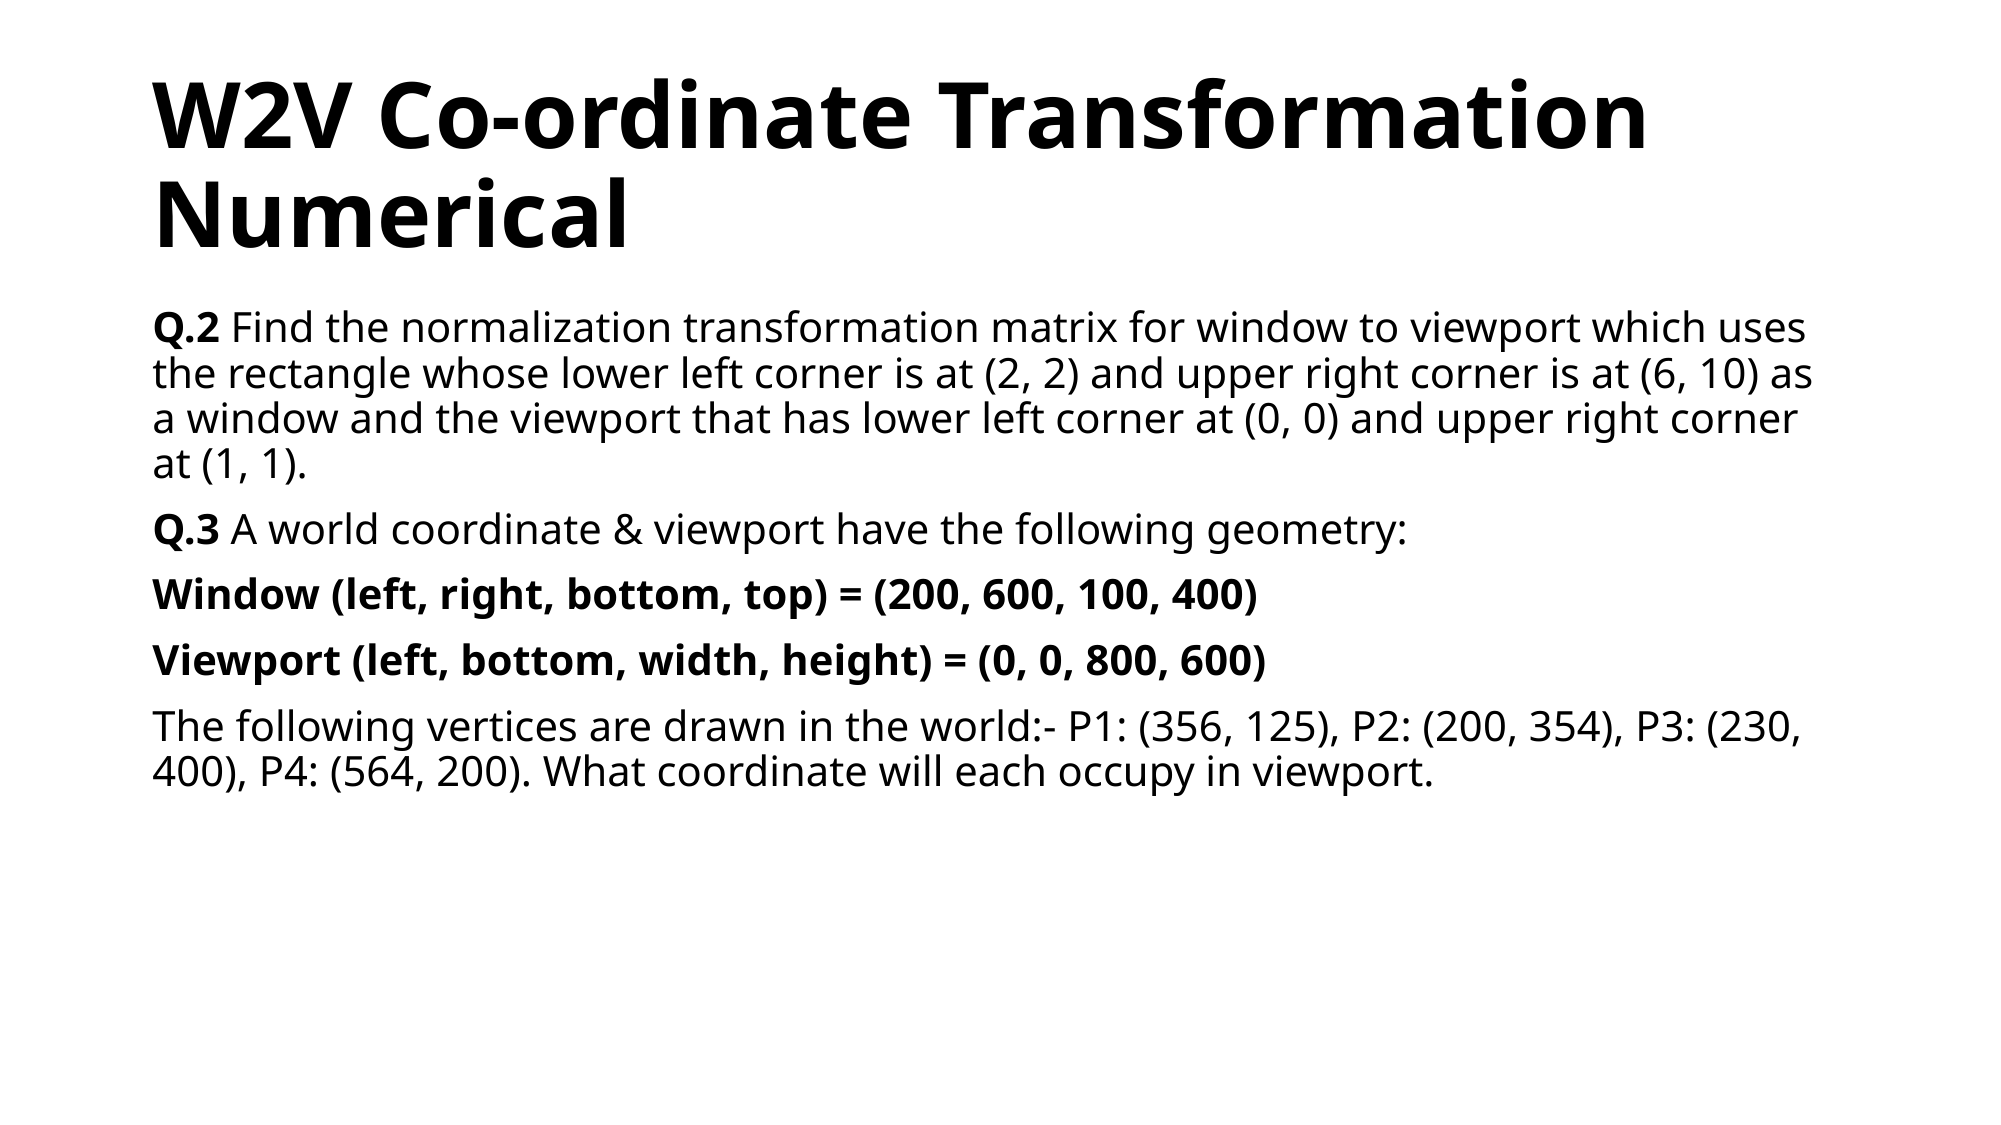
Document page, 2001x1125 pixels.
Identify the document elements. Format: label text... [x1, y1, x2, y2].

list Q.2 Find the normalization transformation matrix for window to viewport which uses the rectangle whose lower left corner is at (2, 2) and upper right corner is at (6, 10) as a window and the viewport that has lower left corner at (0, 0) and upper right corner at (1, 1). Q.3 A world coordinate & viewport have the following geometry: Window (left, right, bottom, top) = (200, 600, 100, 400) Viewport (left, bottom, width, height) = (0, 0, 800, 600) The following vertices are drawn in the world:- P1: (356, 125), P2: (200, 354), P3: (230, 400), P4: (564, 200). What coordinate will each occupy in viewport. [137, 299, 1863, 1014]
title W2V Co-ordinate Transformation Numerical [137, 59, 1863, 278]
